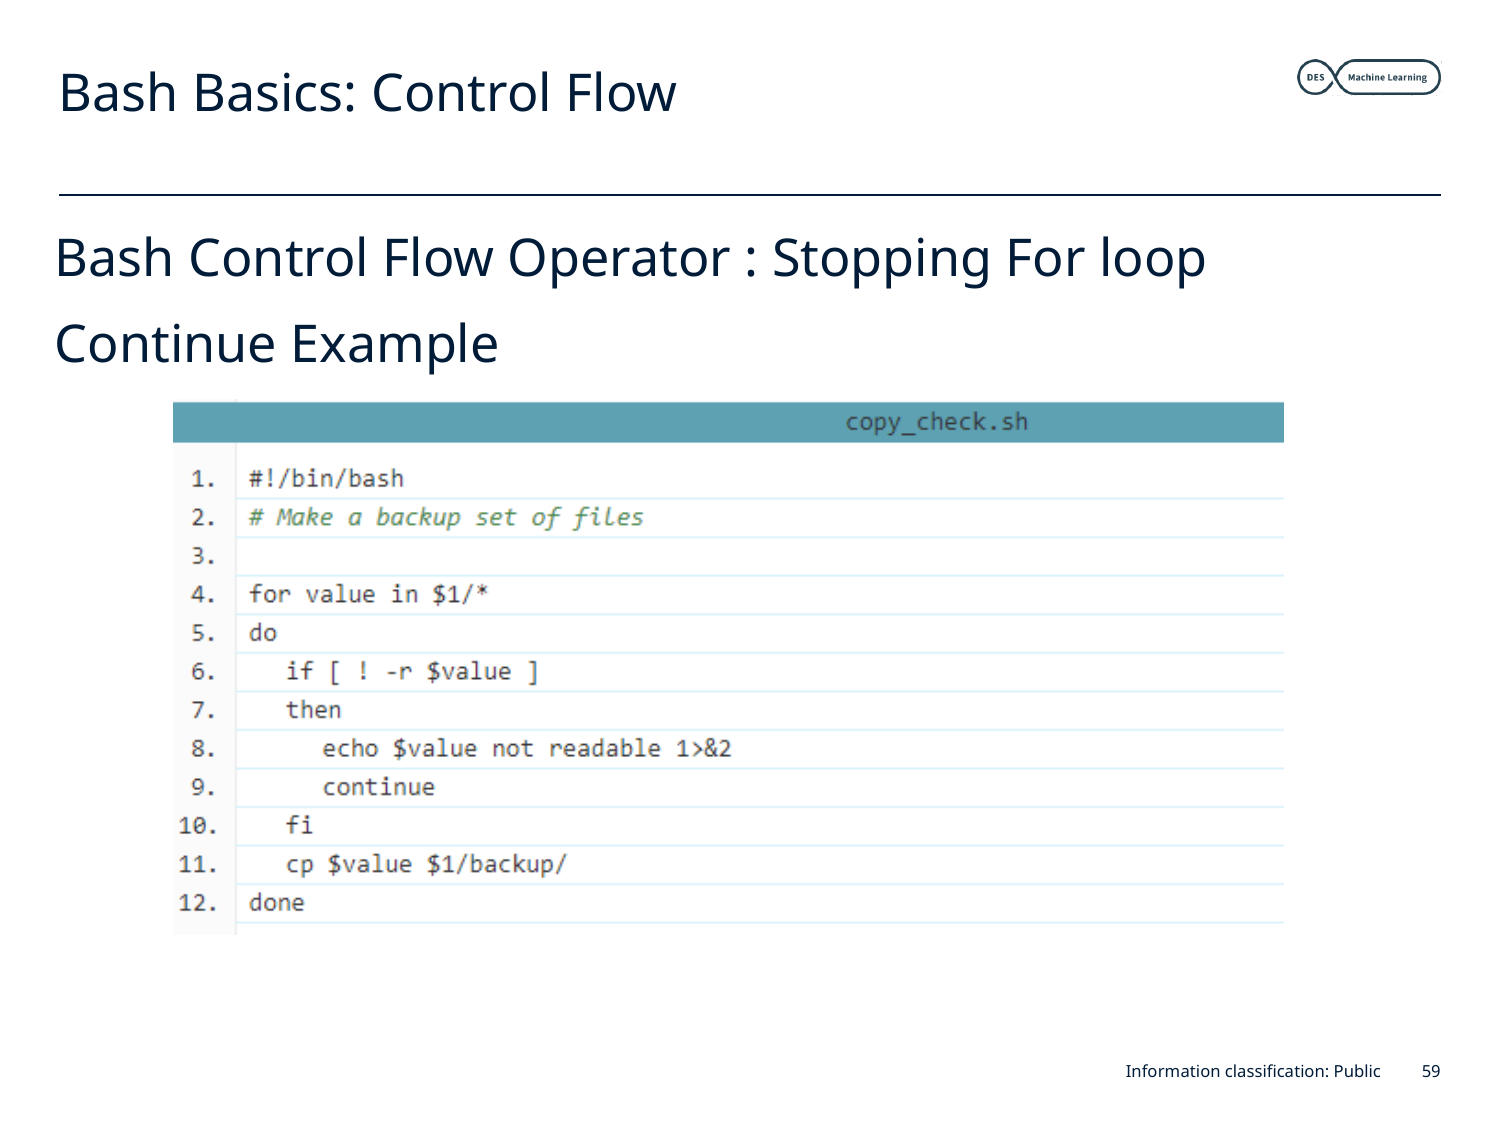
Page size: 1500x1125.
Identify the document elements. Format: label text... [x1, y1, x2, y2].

picture [173, 399, 1284, 935]
list Bash Control Flow Operator : Stopping For loop Continue Example [54, 224, 1442, 975]
footer Information classification: Public [874, 1060, 1382, 1085]
slide_number 59 [1405, 1060, 1441, 1085]
title Bash Basics: Control Flow [59, 59, 1307, 189]
picture [1307, 59, 1442, 96]
